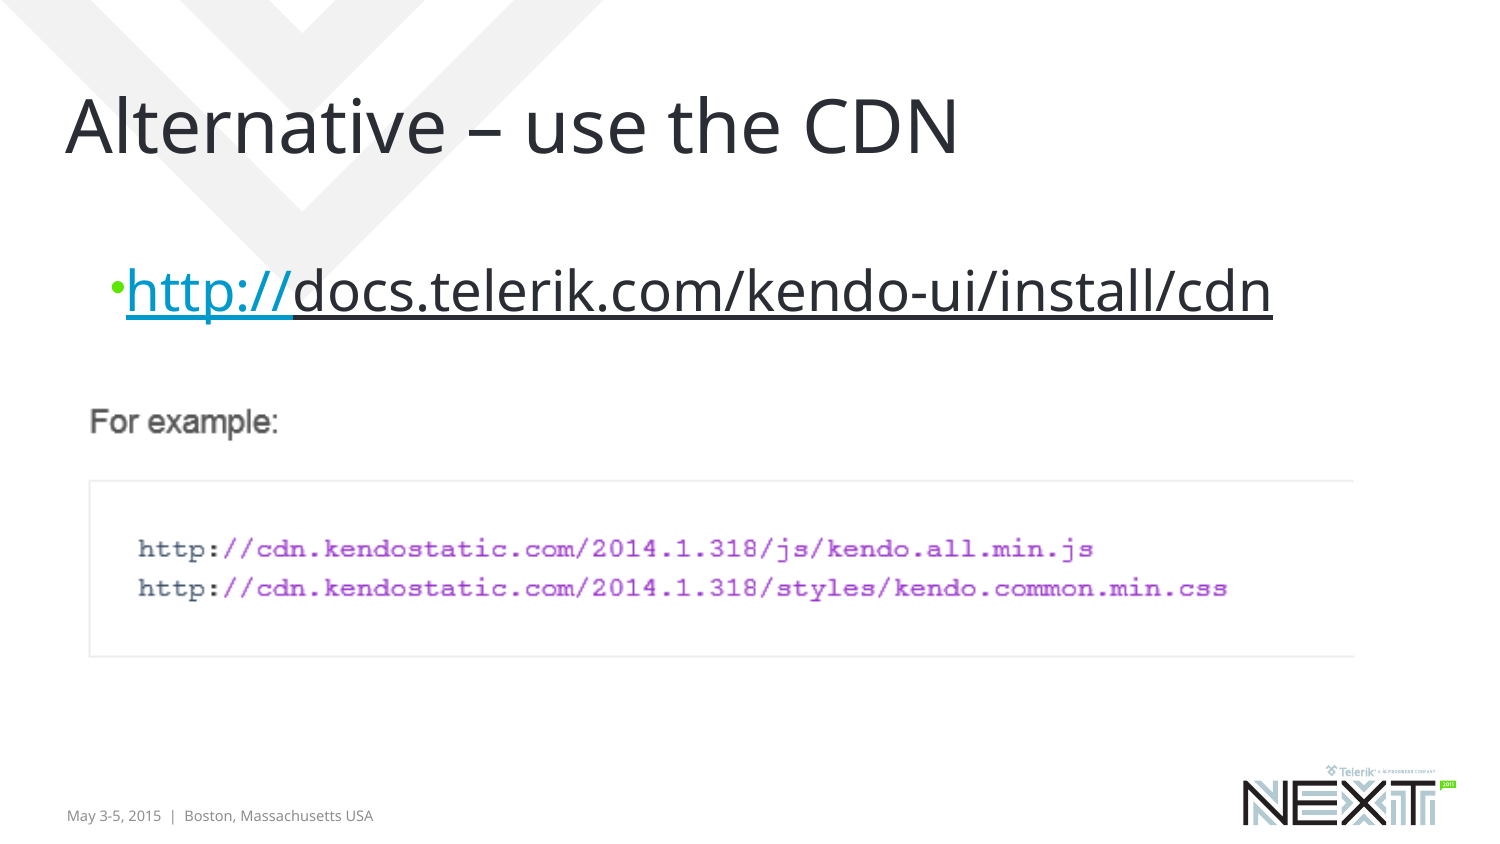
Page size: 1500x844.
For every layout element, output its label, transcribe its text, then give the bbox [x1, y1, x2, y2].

list http://docs.telerik.com/kendo-ui/install/cdn [53, 250, 1434, 760]
title Alternative – use the CDN [53, 49, 1434, 208]
picture [61, 385, 1354, 671]
